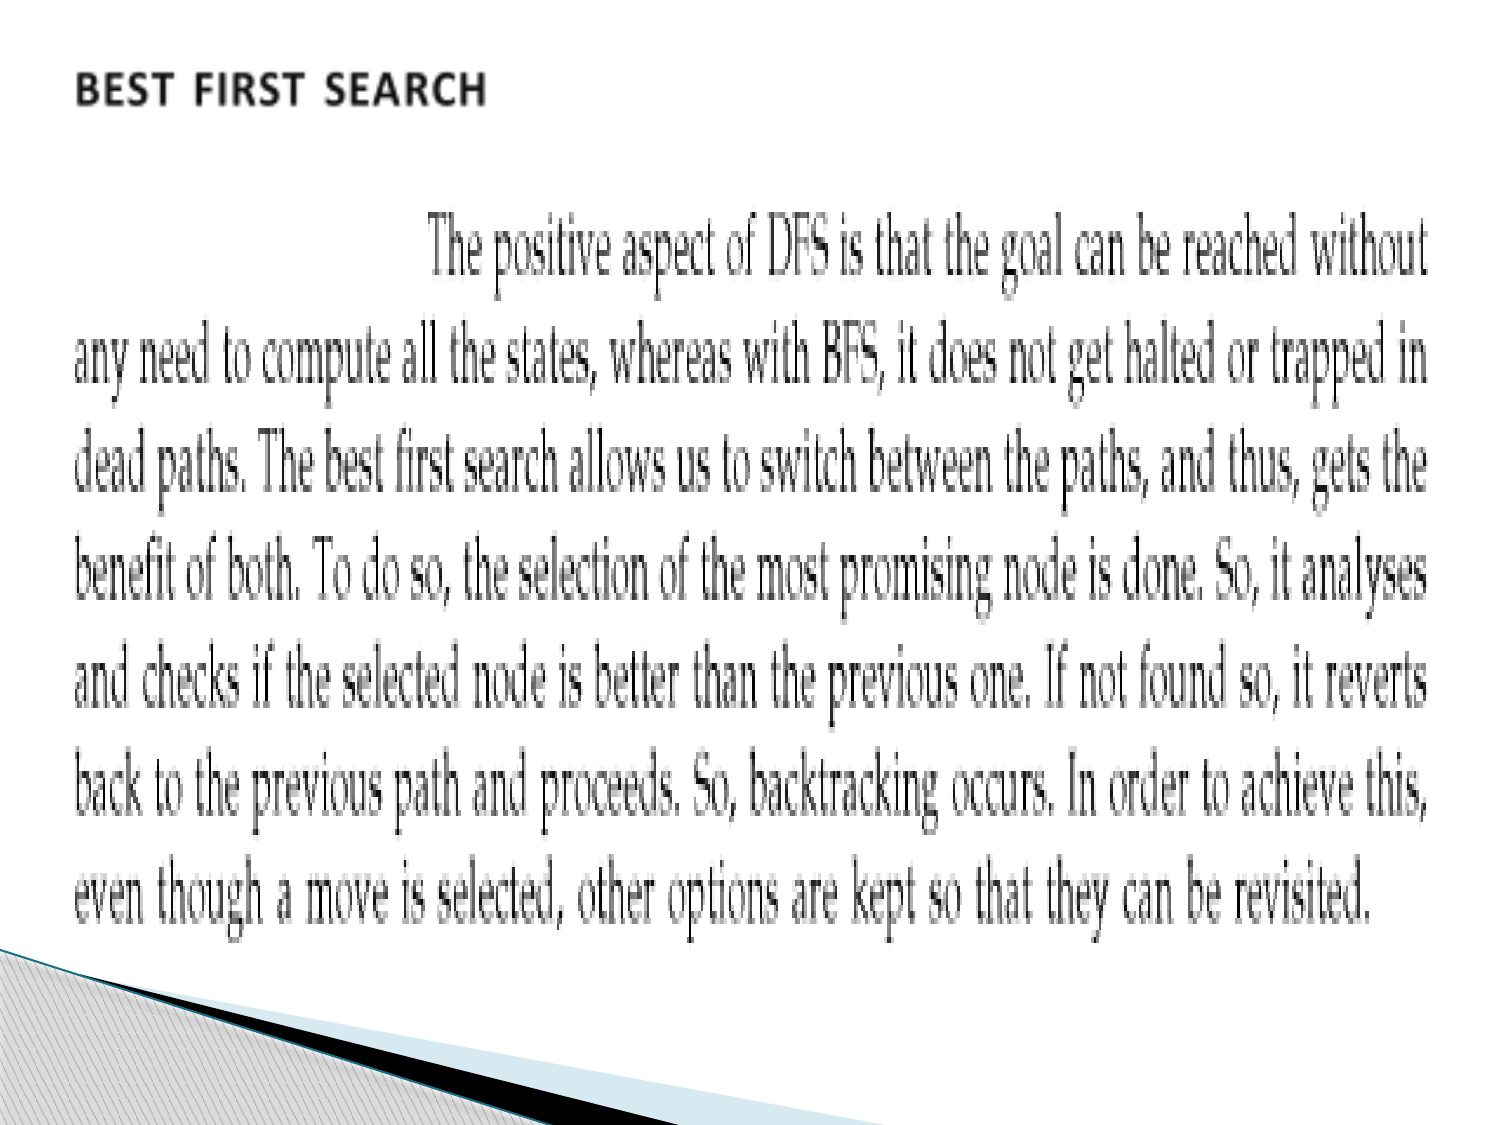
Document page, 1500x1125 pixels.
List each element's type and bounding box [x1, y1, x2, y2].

list [74, 49, 501, 138]
picture [74, 174, 1438, 951]
